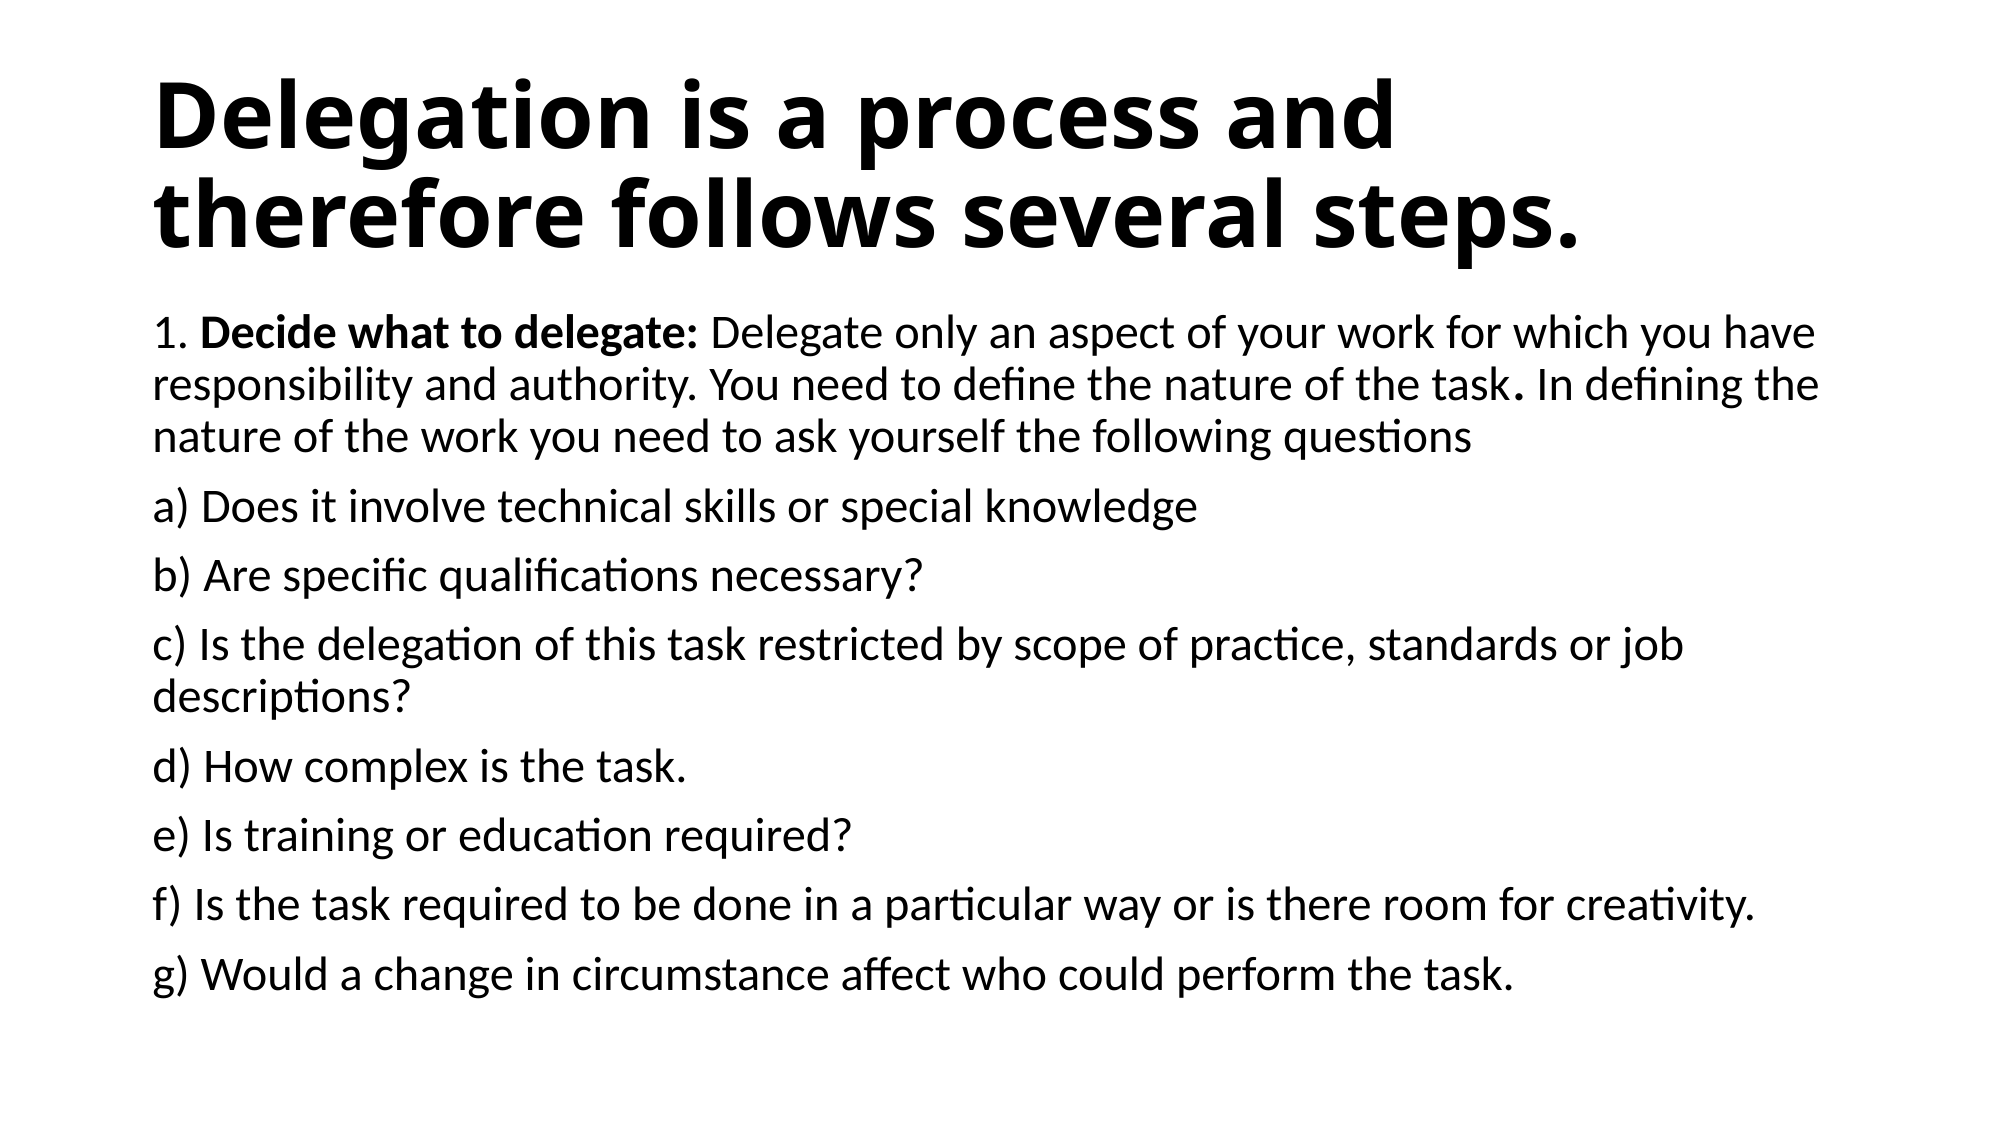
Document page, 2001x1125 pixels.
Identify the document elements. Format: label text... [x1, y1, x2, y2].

title Delegation is a process and therefore follows several steps. [137, 59, 1863, 278]
list 1. Decide what to delegate: Delegate only an aspect of your work for which you have responsibility and authority. You need to define the nature of the task. In defining the nature of the work you need to ask yourself the following questions a) Does it involve technical skills or special knowledge b) Are specific qualifications necessary? c) Is the delegation of this task restricted by scope of practice, standards or job descriptions? d) How complex is the task. e) Is training or education required? f) Is the task required to be done in a particular way or is there room for creativity. g) Would a change in circumstance affect who could perform the task. [137, 299, 1863, 1014]
